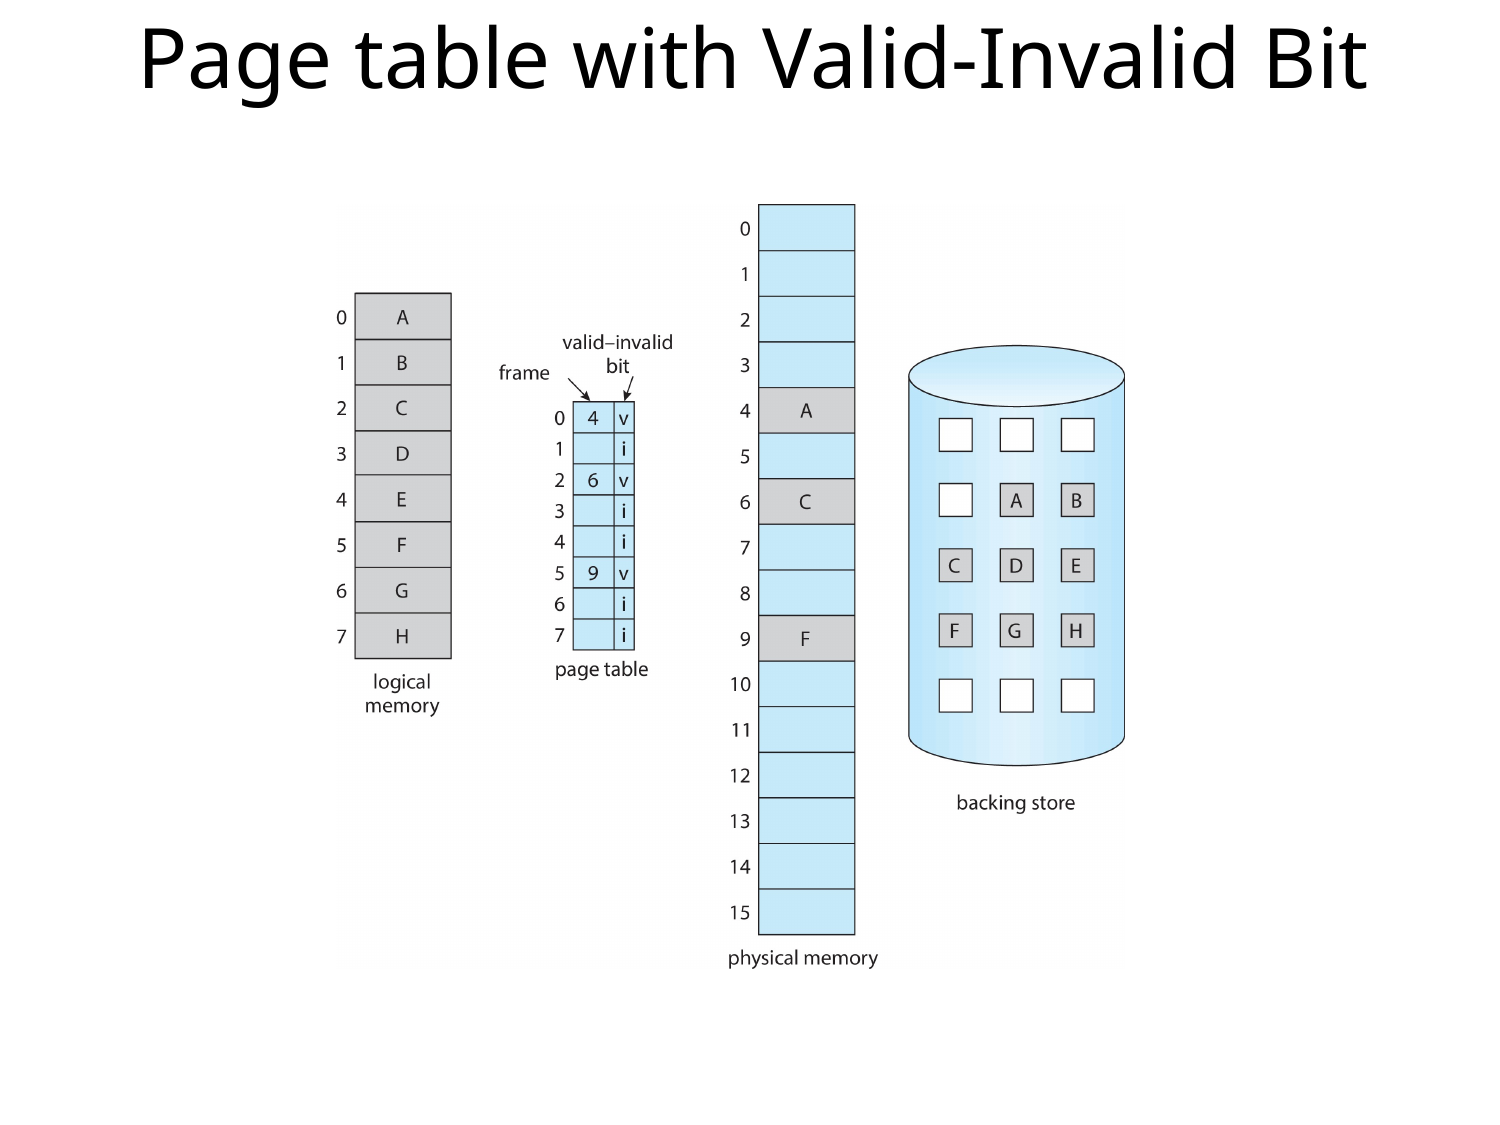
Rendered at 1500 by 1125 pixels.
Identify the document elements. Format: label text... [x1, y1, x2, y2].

title Page table with Valid-Invalid Bit [25, 16, 1482, 106]
picture [336, 204, 1125, 969]
